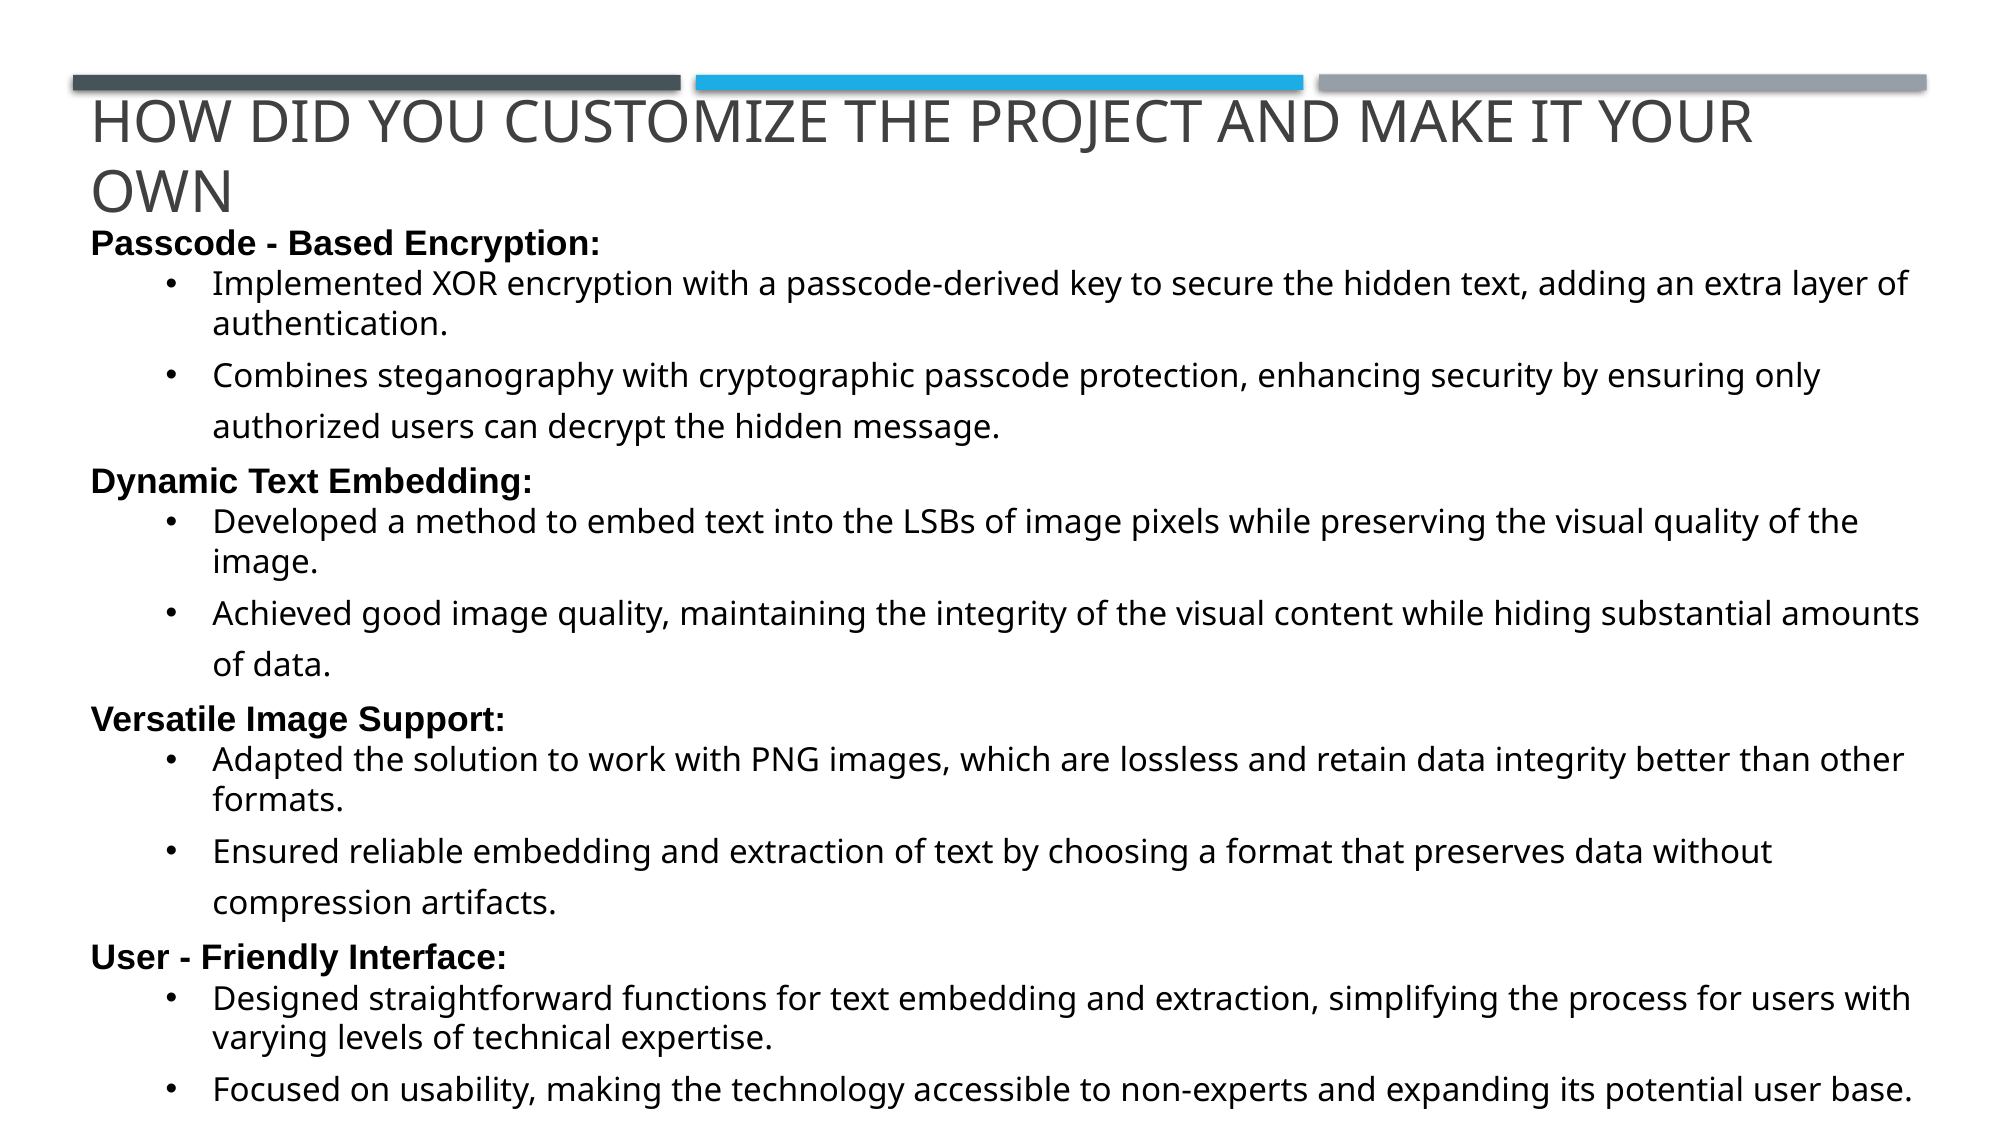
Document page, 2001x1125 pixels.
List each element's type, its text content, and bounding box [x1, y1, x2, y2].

text_box Passcode - Based Encryption: Implemented XOR encryption with a passcode-derived key to secure the hidden text, adding an extra layer of authentication. Combines steganography with cryptographic passcode protection, enhancing security by ensuring only authorized users can decrypt the hidden message. Dynamic Text Embedding: Developed a method to embed text into the LSBs of image pixels while preserving the visual quality of the image. Achieved good image quality, maintaining the integrity of the visual content while hiding substantial amounts of data. Versatile Image Support: Adapted the solution to work with PNG images, which are lossless and retain data integrity better than other formats. Ensured reliable embedding and extraction of text by choosing a format that preserves data without compression artifacts. User - Friendly Interface: Designed straightforward functions for text embedding and extraction, simplifying the process for users with varying levels of technical expertise. Focused on usability, making the technology accessible to non-experts and expanding its potential user base. Educational Demonstration: Developed the project with educational purposes in mind, providing clear examples and explanations of steganography . Serves as a practical teaching tool, demonstrating real-world applications of cryptographic and steganographic concepts in a hands-on manner. [75, 212, 1955, 1125]
title How did you customize the project and make it your own [75, 57, 1886, 212]
